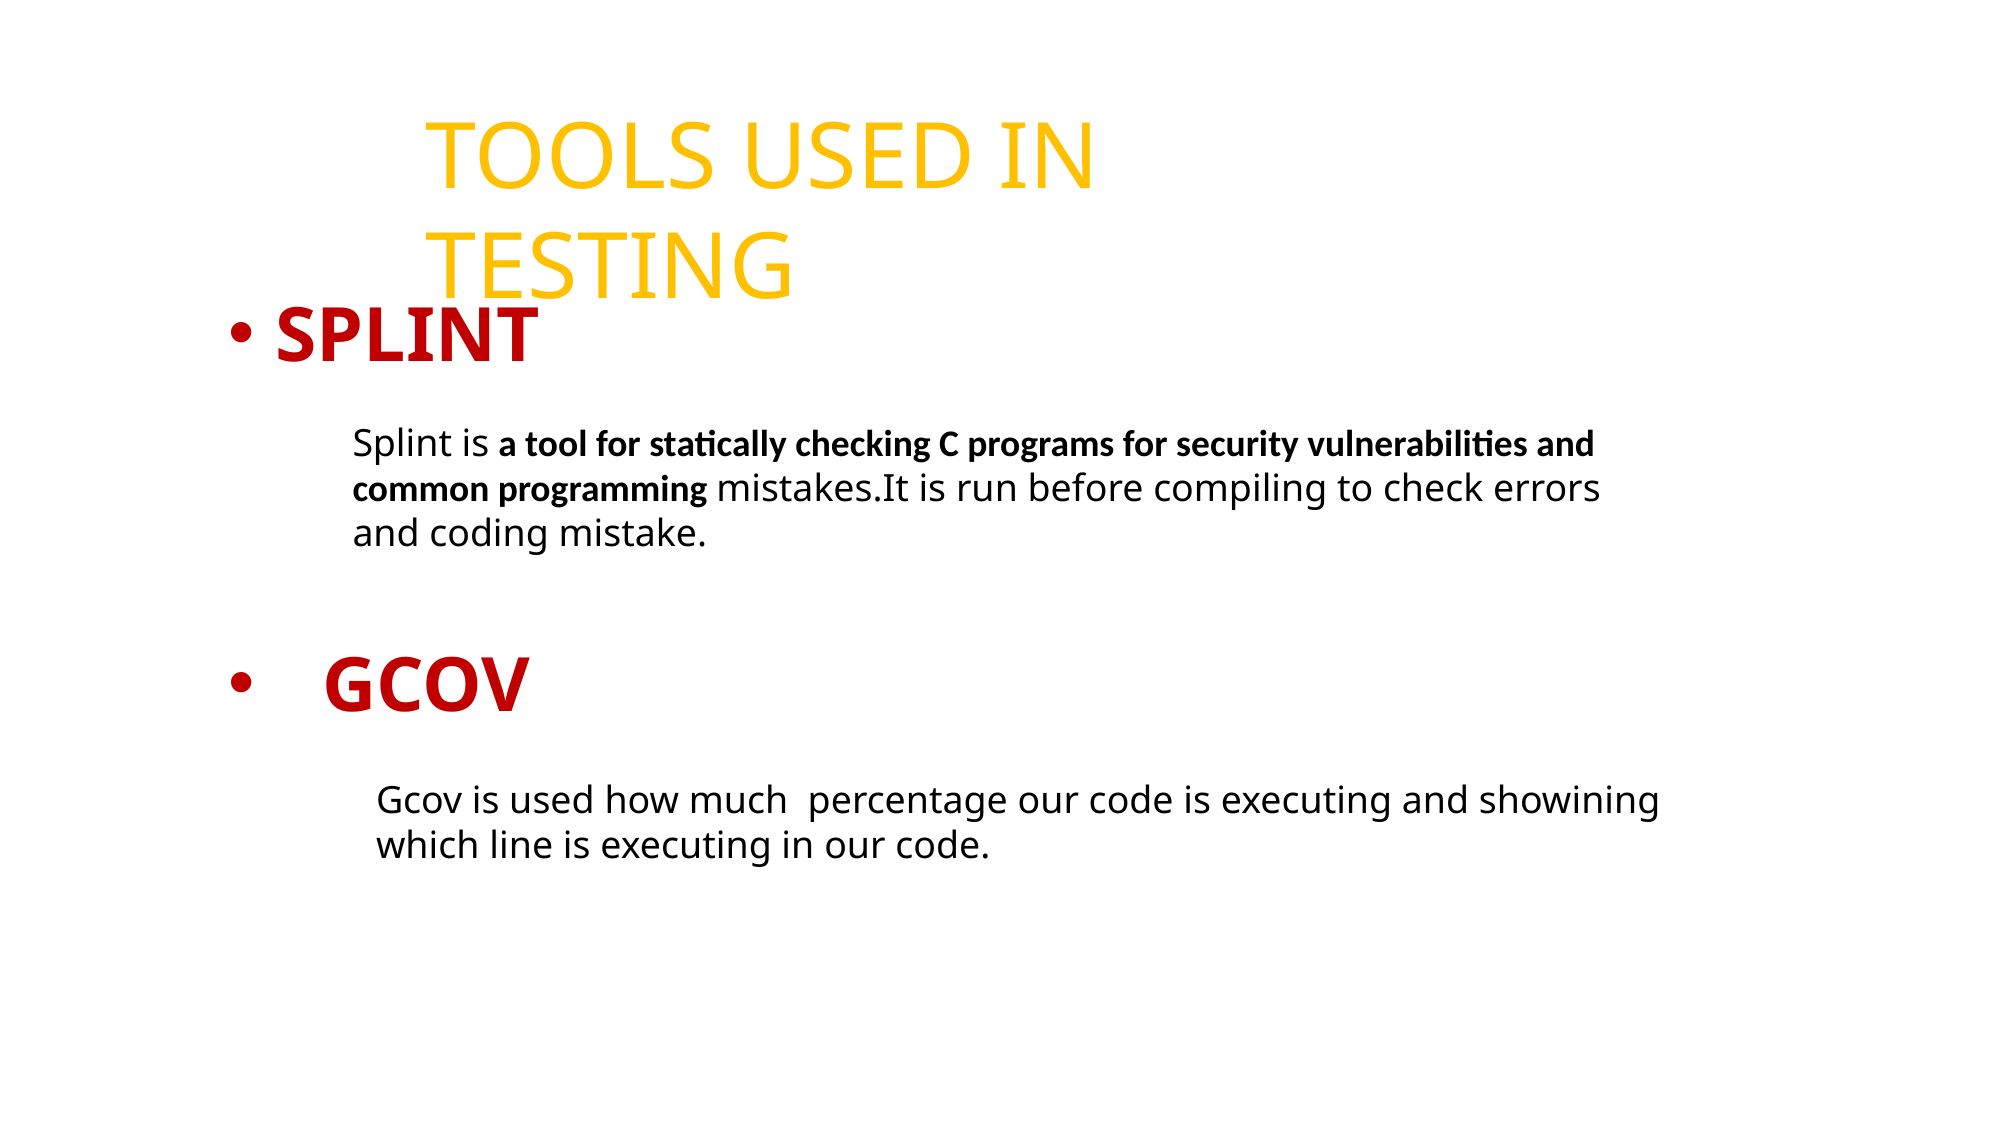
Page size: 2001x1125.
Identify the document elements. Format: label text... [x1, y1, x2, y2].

text_box Splint is a tool for statically checking C programs for security vulnerabilities and common programming mistakes.It is run before compiling to check errors and coding mistake. [337, 412, 1663, 562]
text_box SPLINT [213, 279, 1024, 384]
text_box Gcov is used how much percentage our code is executing and showining which line is executing in our code. [361, 768, 1687, 874]
text_box GCOV [213, 628, 1288, 734]
text_box TOOLS USED IN TESTING [410, 89, 1508, 325]
